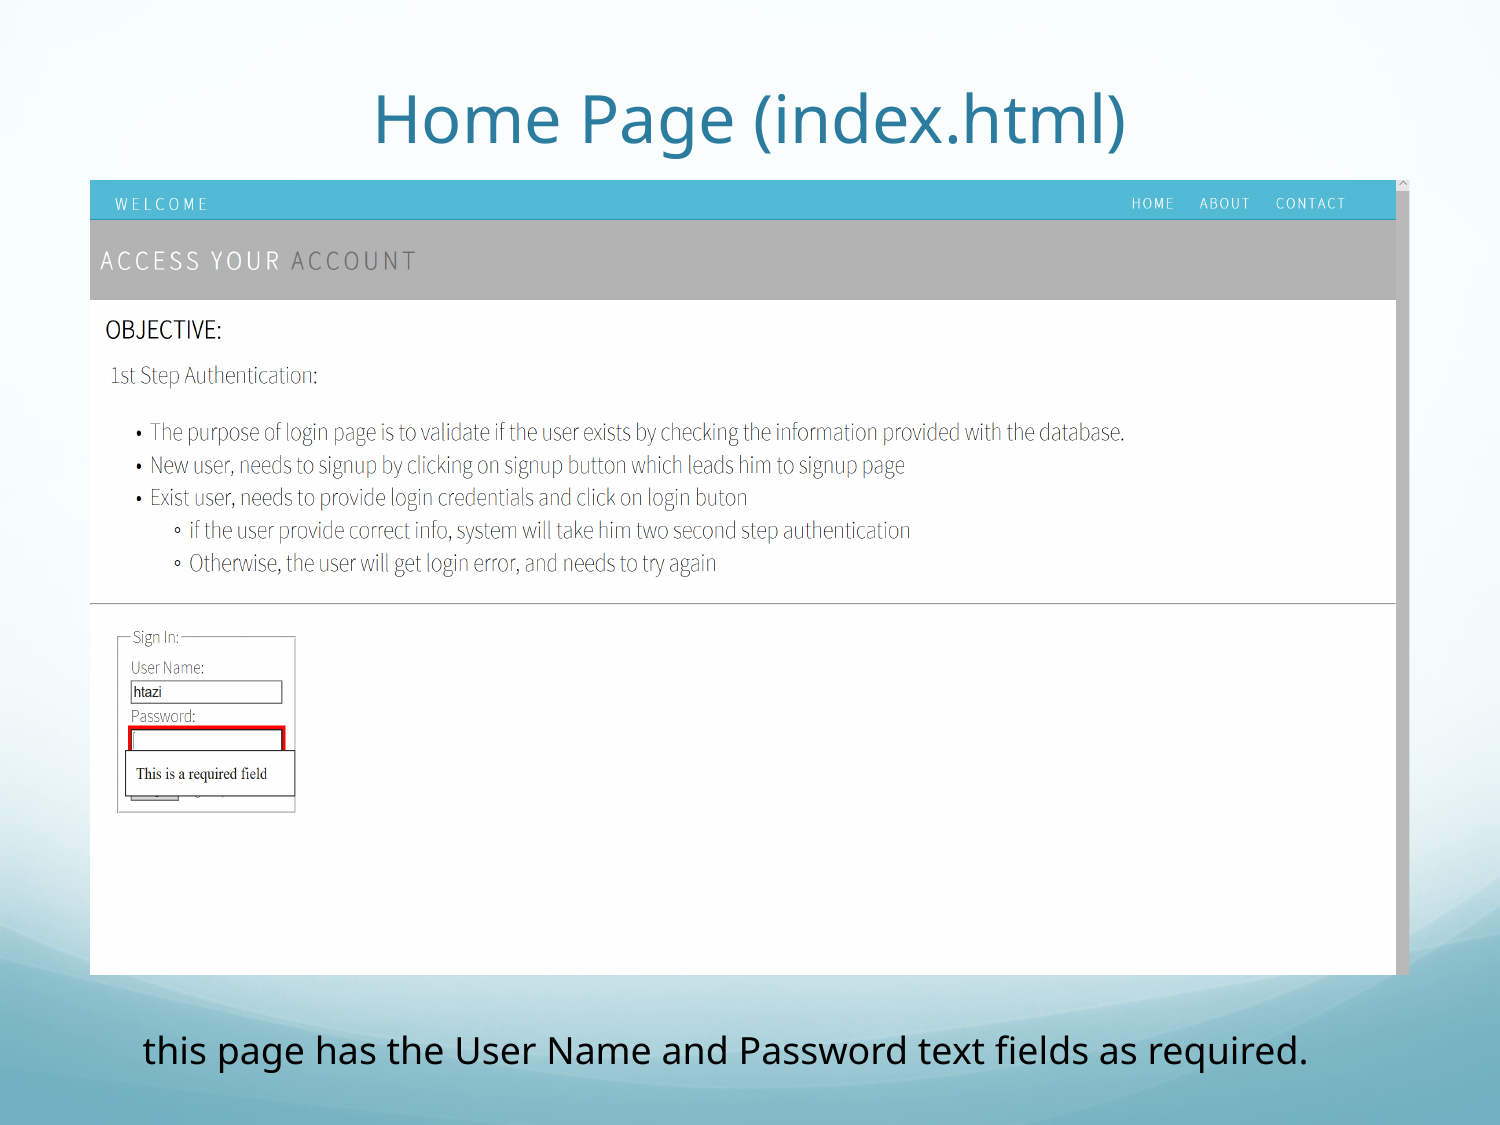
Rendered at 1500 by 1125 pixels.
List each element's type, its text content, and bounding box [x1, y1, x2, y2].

title Home Page (index.html) [90, 52, 1410, 165]
text_box this page has the User Name and Password text fields as required. [128, 1020, 1335, 1080]
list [89, 180, 1410, 976]
